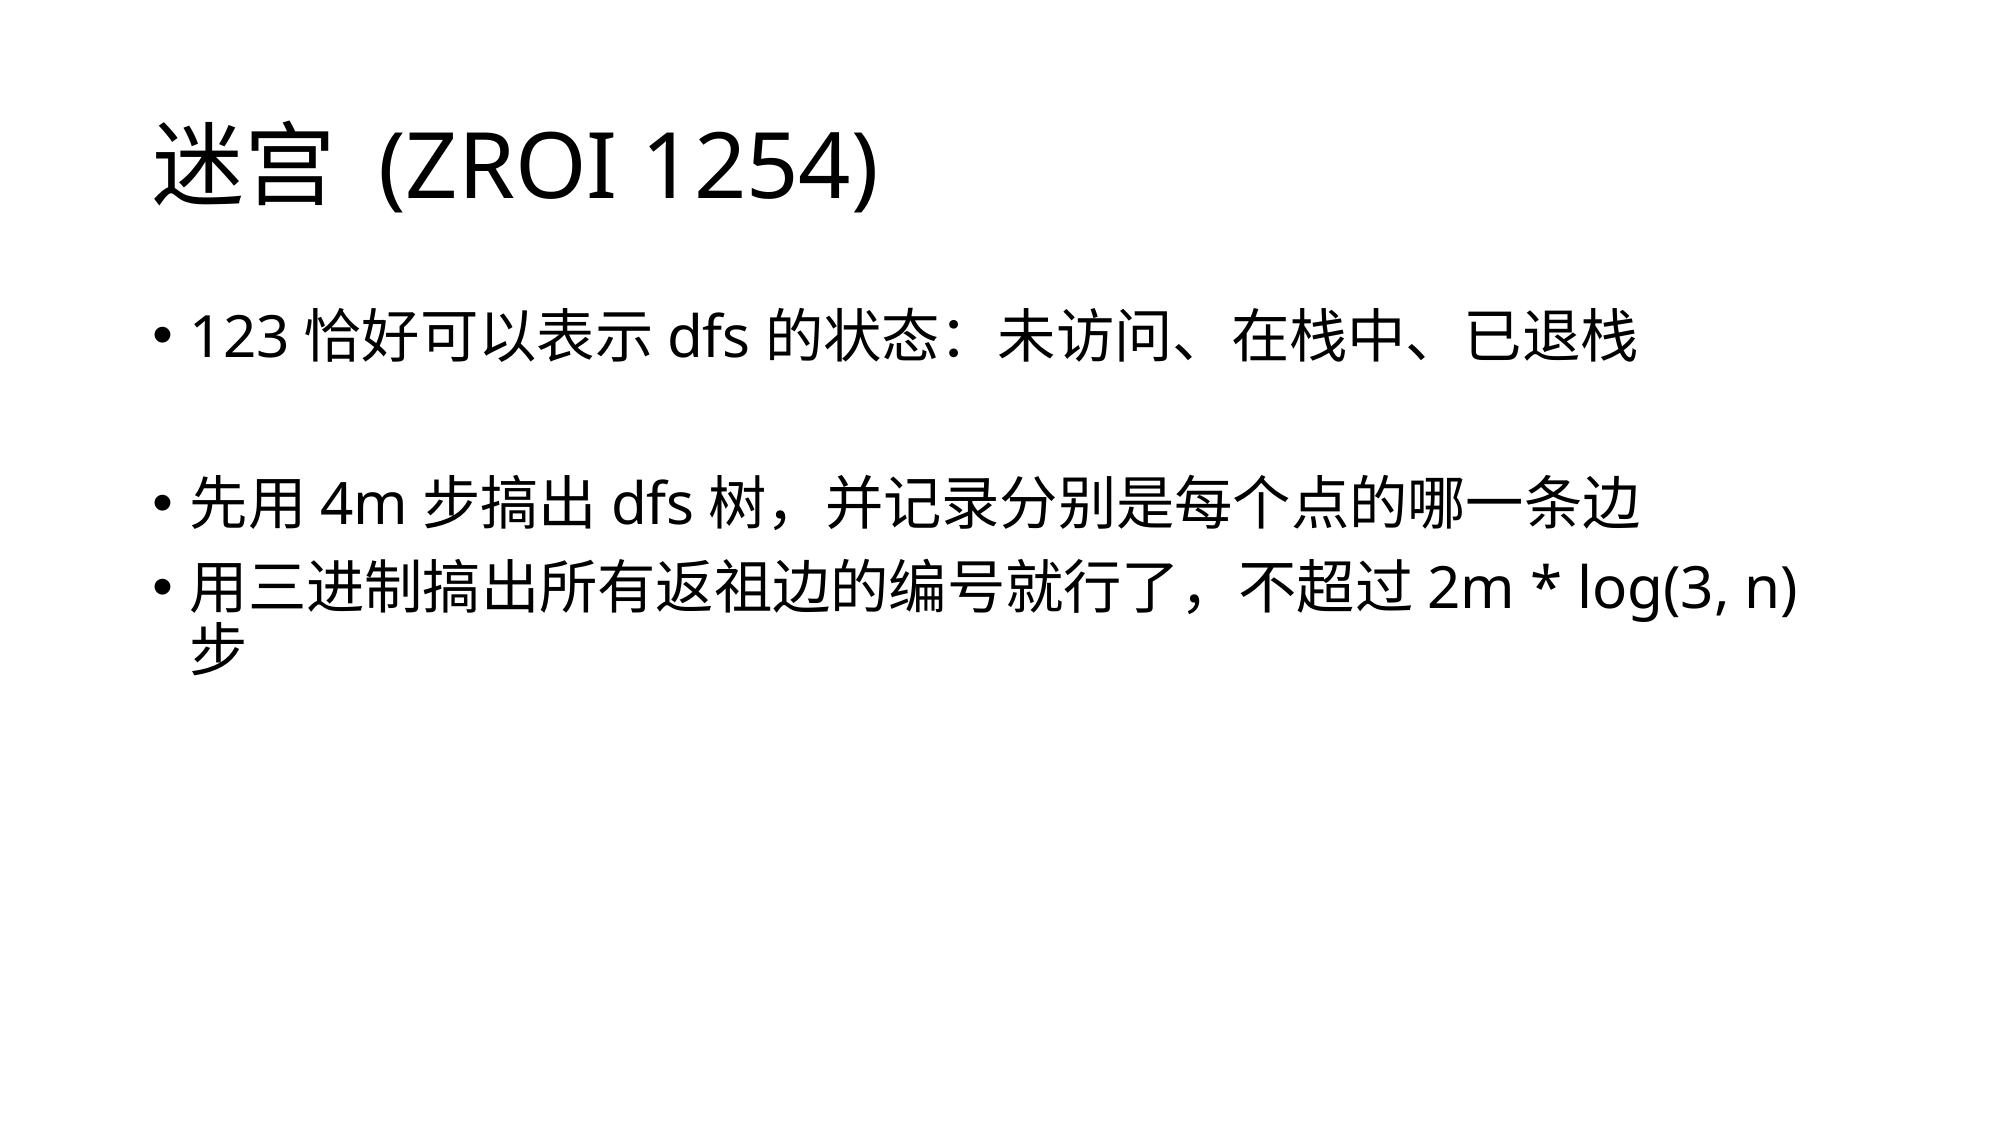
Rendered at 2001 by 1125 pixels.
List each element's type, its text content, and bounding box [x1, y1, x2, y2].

list 123恰好可以表示dfs的状态：未访问、在栈中、已退栈 先用4m步搞出dfs树，并记录分别是每个点的哪一条边 用三进制搞出所有返祖边的编号就行了，不超过2m * log(3, n)步 [137, 299, 1863, 1014]
title 迷宫 (ZROI 1254) [137, 59, 1863, 278]
